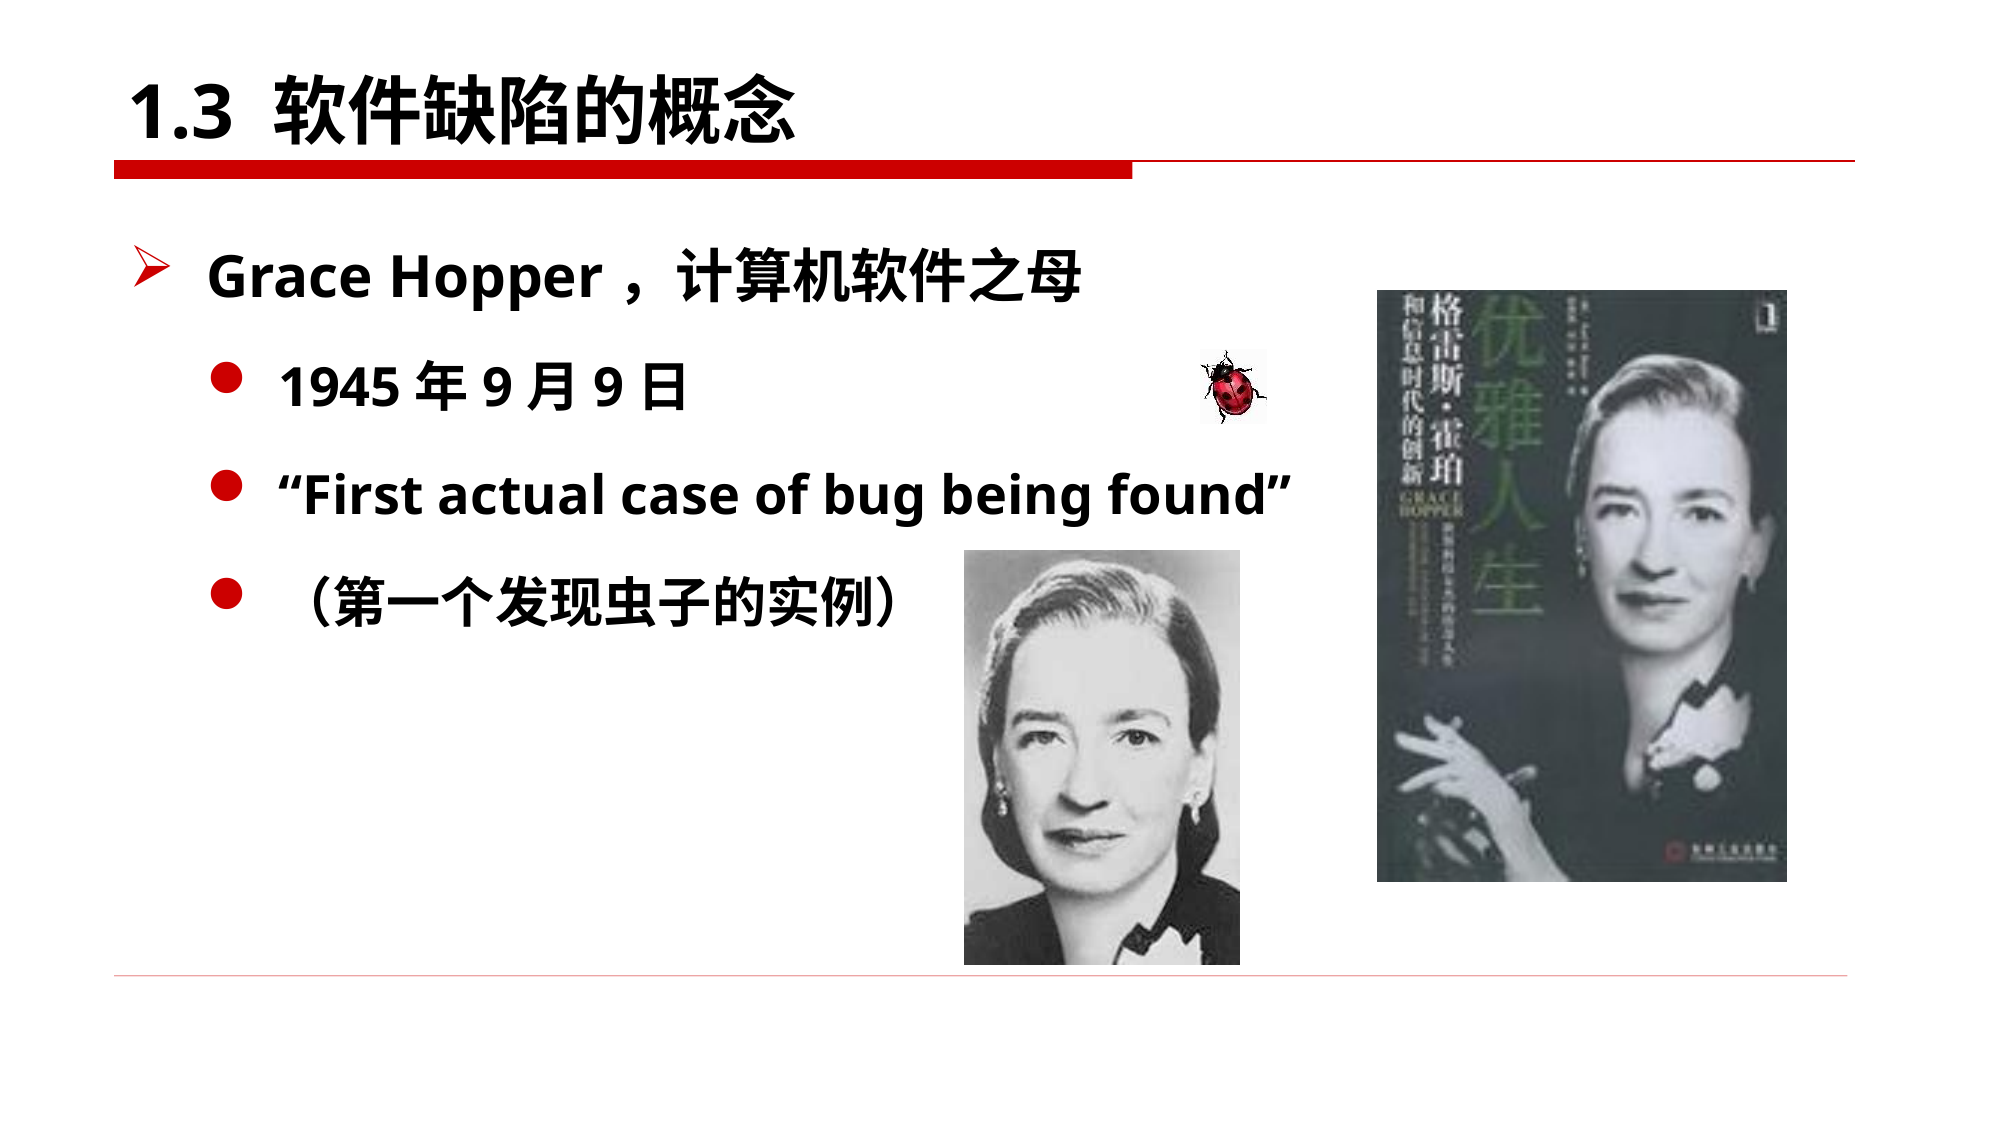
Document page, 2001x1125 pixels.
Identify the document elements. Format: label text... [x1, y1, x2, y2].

title 1.3 软件缺陷的概念 [112, 42, 1863, 161]
list Grace Hopper，计算机软件之母 1945年9月9日 “First actual case of bug being found” （第一个发现虫子的实例） [114, 196, 1865, 897]
picture [964, 550, 1240, 965]
picture [1200, 349, 1267, 424]
picture [1377, 290, 1787, 882]
